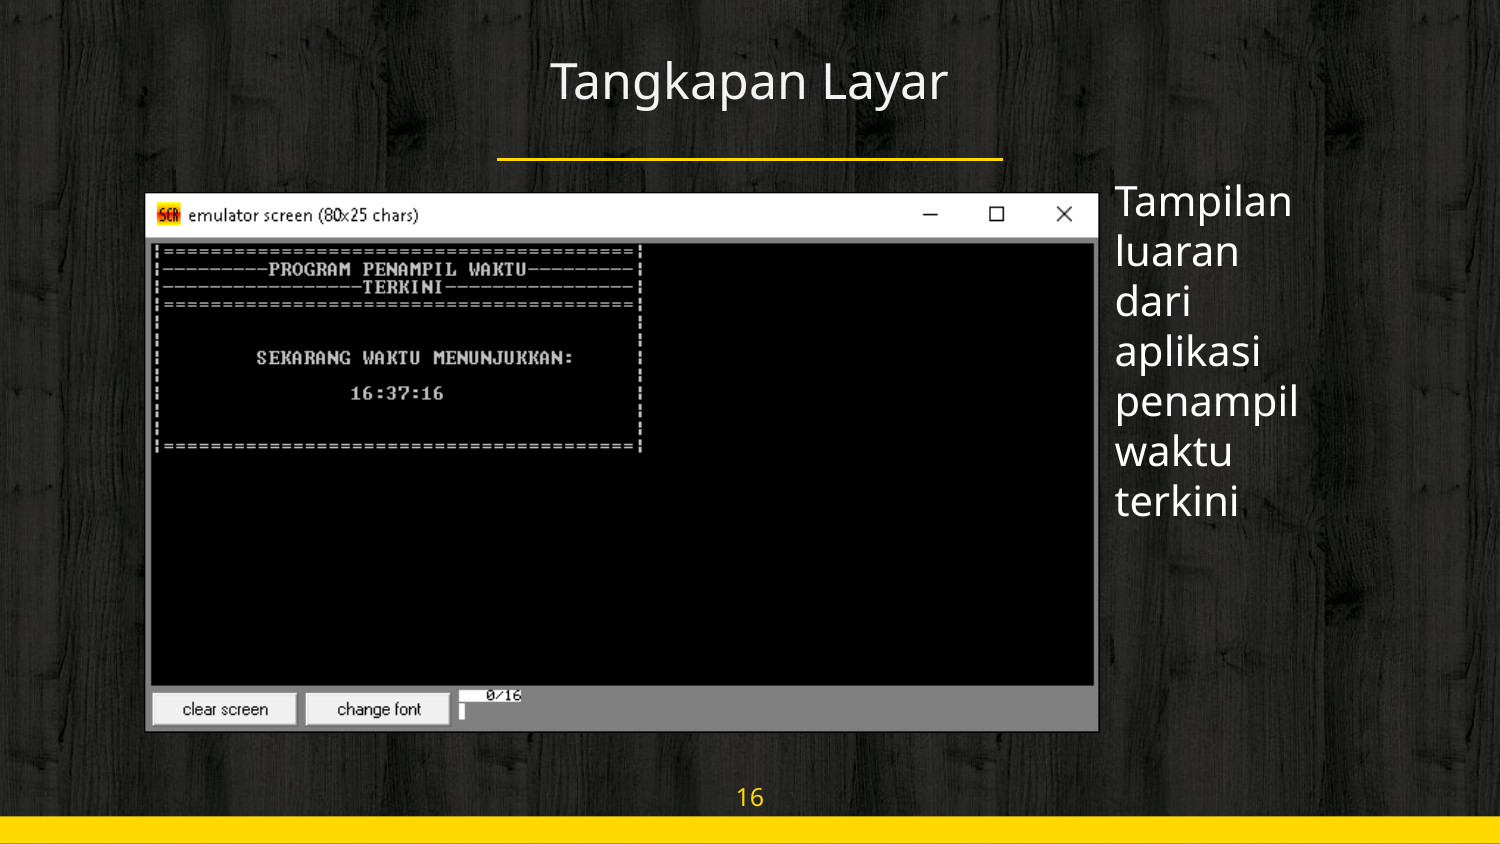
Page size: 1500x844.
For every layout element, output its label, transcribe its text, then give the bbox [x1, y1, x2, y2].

text_box Tampilan luaran dari aplikasi penampil waktu terkini [1099, 160, 1340, 506]
title Tangkapan Layar [75, 0, 1425, 160]
slide_number 16 [705, 766, 795, 832]
picture [0, 0, 1500, 816]
